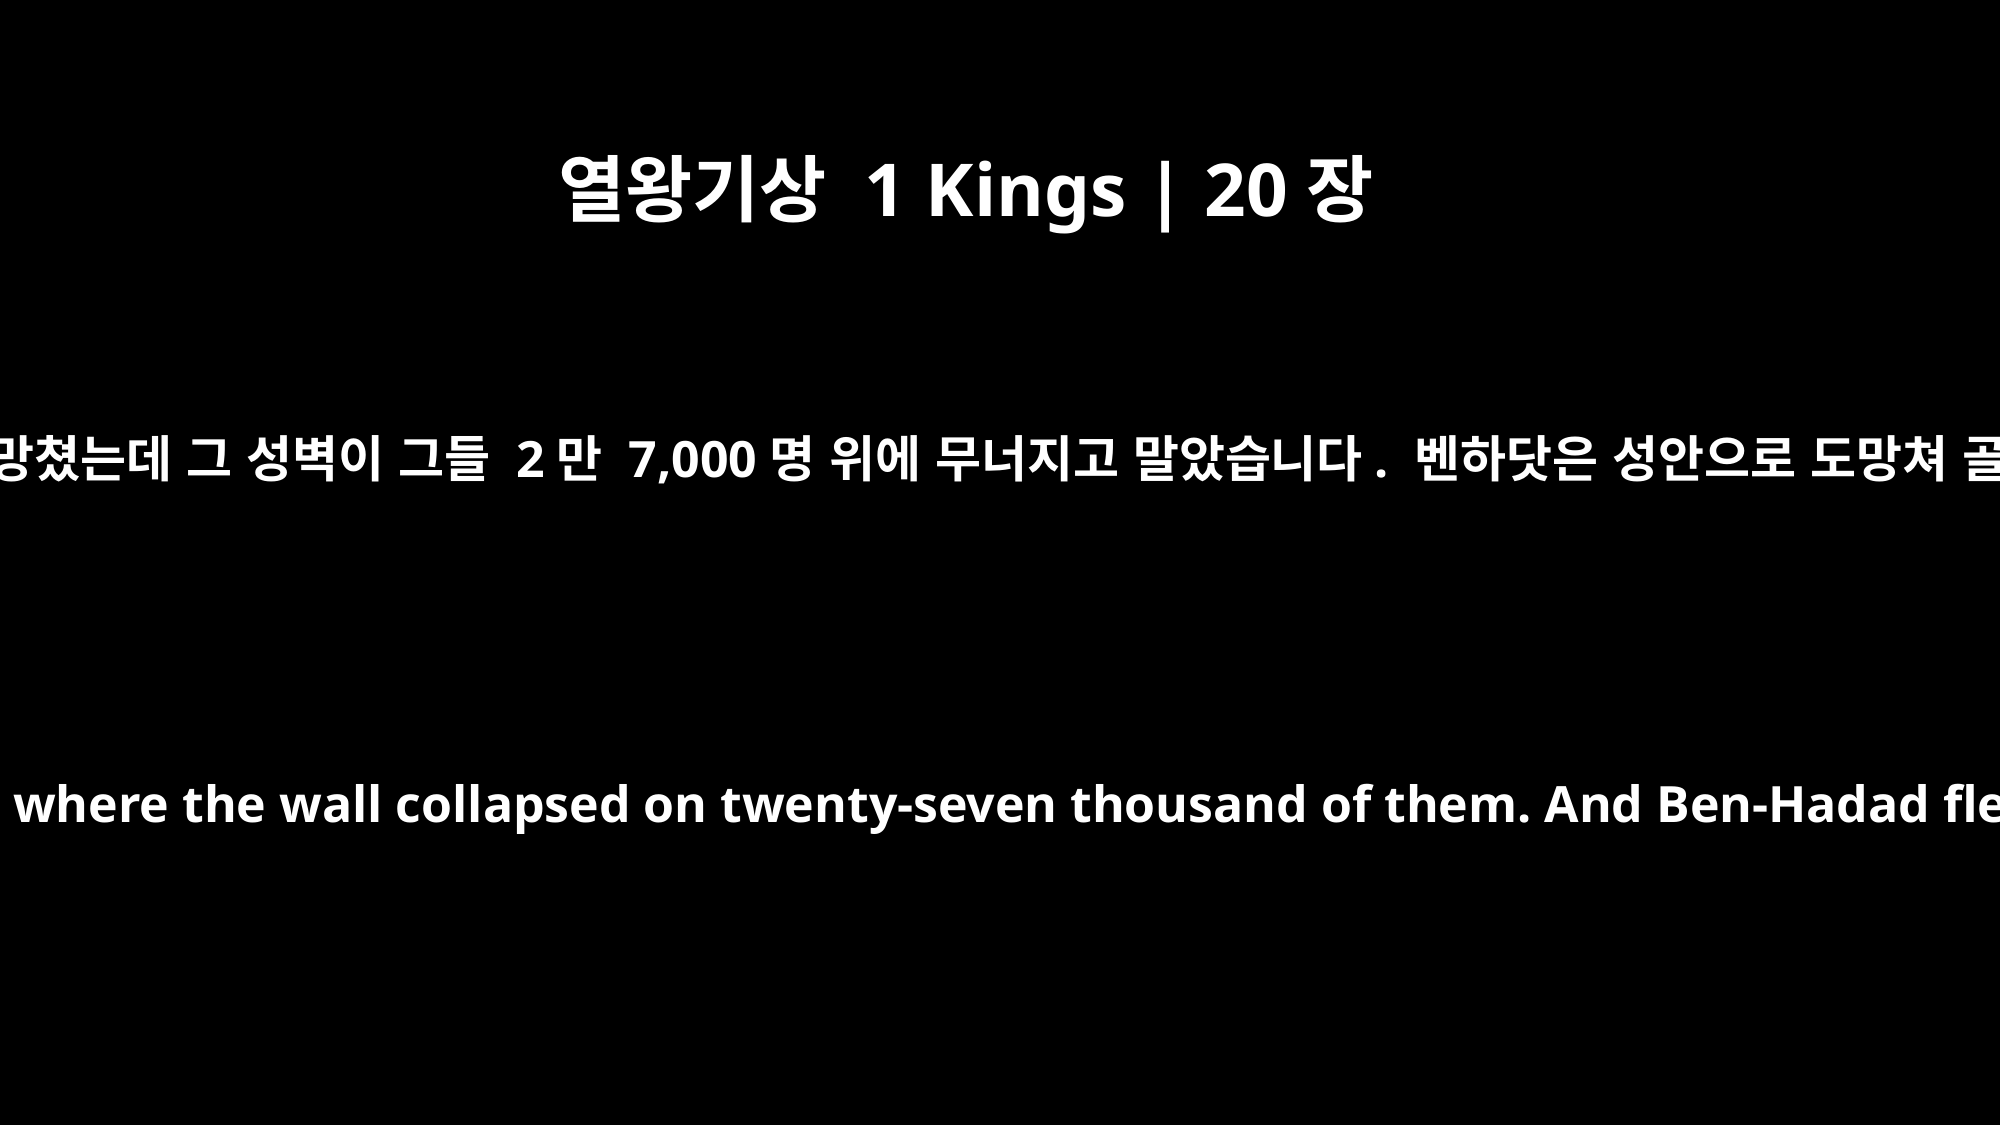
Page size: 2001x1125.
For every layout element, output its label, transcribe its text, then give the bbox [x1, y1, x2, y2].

text_box The rest of them escaped to the city of Aphek, where the wall collapsed on twenty-seven thousand of them. And Ben-Hadad fled to the city and hid in an inner room. [0, 764, 2000, 840]
text_box 30 나머지는 아벡 성안으로 도망쳤는데 그 성벽이 그들 2만 7,000명 위에 무너지고 말았습니다. 벤하닷은 성안으로 도망쳐 골방에 몸을 숨겼습니다. [0, 359, 2000, 495]
text_box 열왕기상 1 Kings | 20장 [543, 136, 1389, 239]
